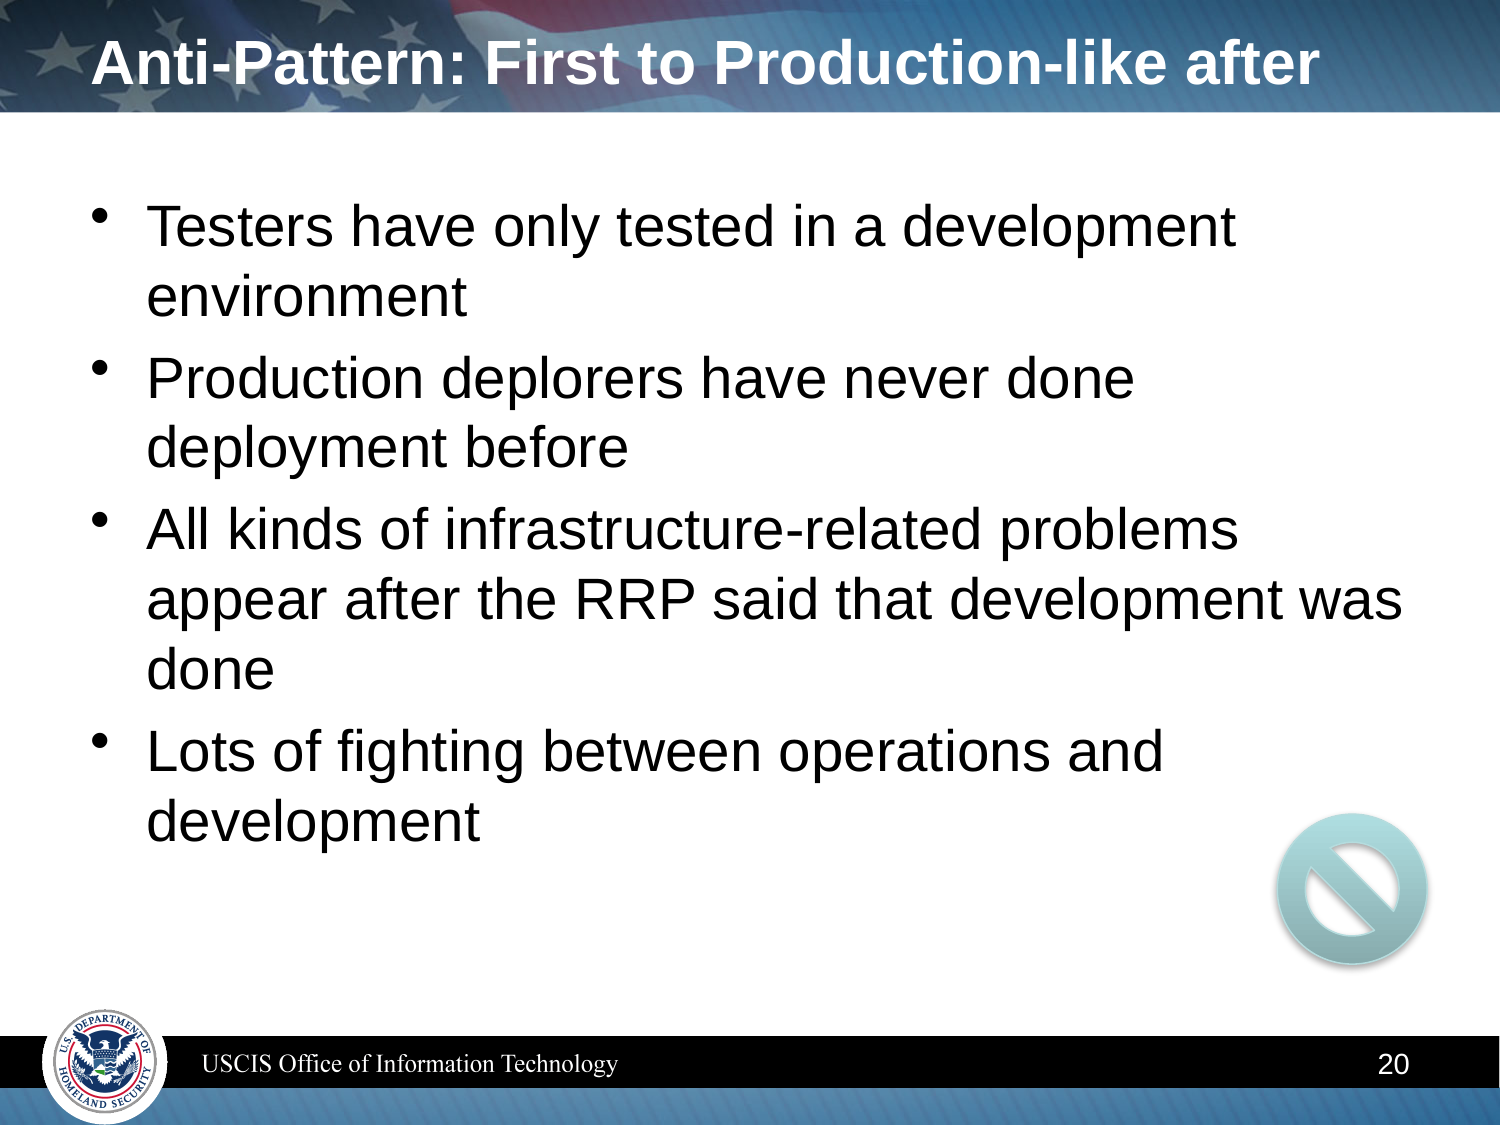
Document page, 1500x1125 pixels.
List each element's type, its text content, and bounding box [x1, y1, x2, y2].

text_box [1276, 813, 1429, 965]
picture [0, 999, 1500, 1125]
list Testers have only tested in a development environment Production deplorers have never done deployment before All kinds of infrastructure-related problems appear after the RRP said that development was done Lots of fighting between operations and development [75, 180, 1425, 975]
picture [0, 0, 1500, 112]
title Anti-Pattern: First to Production-like after Dev finished [75, 0, 1425, 105]
slide_number 20 [1074, 1037, 1425, 1090]
